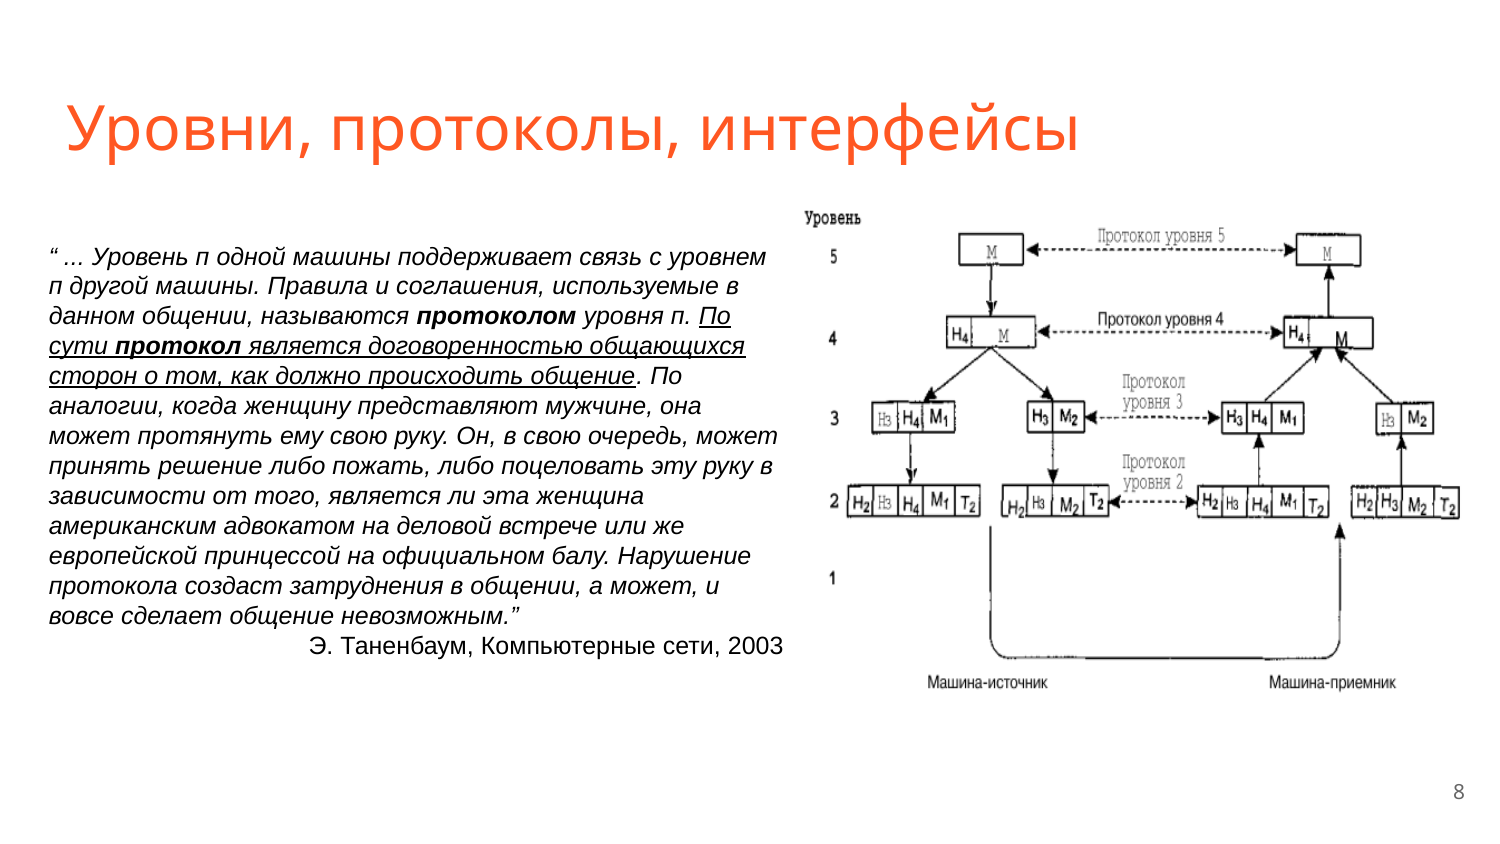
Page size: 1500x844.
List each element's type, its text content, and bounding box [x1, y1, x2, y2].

text_box “ ... Уровень п одной машины поддерживает связь с уровнем п другой машины. Правила и соглашения, используемые в данном общении, называются протоколом уровня п. По сути протокол является договоренностью общающихся сторон о том, как должно происходить общение. По аналогии, когда женщину представляют мужчине, она может протянуть ему свою руку. Он, в свою очередь, может принять решение либо пожать, либо поцеловать эту руку в зависимости от того, является ли эта женщина американским адвокатом на деловой встрече или же европейской принцессой на официальном балу. Нарушение протокола создаст затруднения в общении, а может, и вовсе сделает общение невозможным.” Э. Таненбаум, Компьютерные сети, 2003 [33, 225, 794, 675]
title Уровни, протоколы, интерфейсы [51, 72, 1449, 225]
slide_number ‹#› [1389, 705, 1480, 844]
picture [799, 199, 1481, 698]
